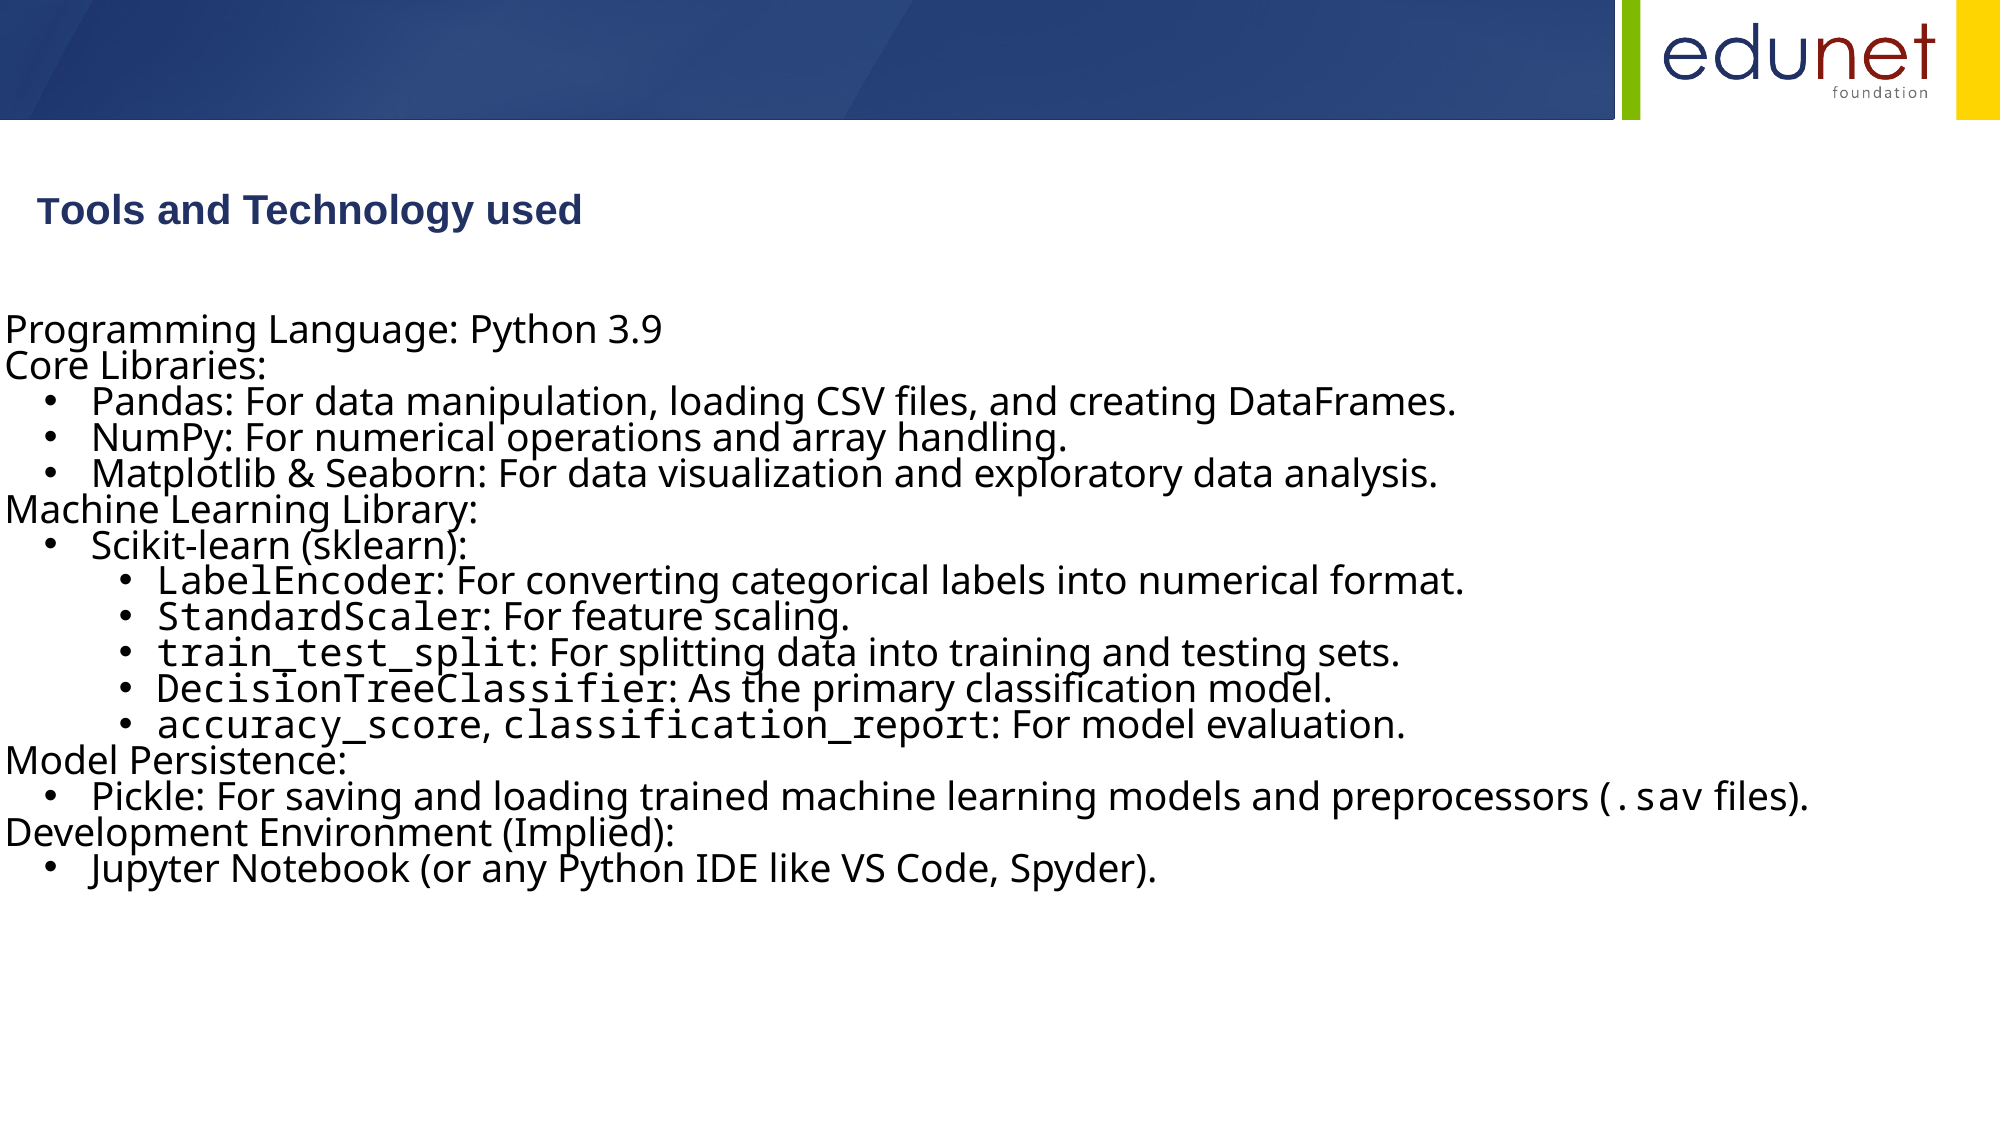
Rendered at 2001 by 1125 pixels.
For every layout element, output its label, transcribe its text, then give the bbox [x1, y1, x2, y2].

picture [1652, 12, 1948, 108]
text_box Tools and Technology used [22, 175, 1024, 240]
text_box Programming Language: Python 3.9 Core Libraries: Pandas: For data manipulation, loading CSV files, and creating DataFrames. NumPy: For numerical operations and array handling. Matplotlib & Seaborn: For data visualization and exploratory data analysis. Machine Learning Library: Scikit-learn (sklearn): LabelEncoder: For converting categorical labels into numerical format. StandardScaler: For feature scaling. train_test_split: For splitting data into training and testing sets. DecisionTreeClassifier: As the primary classification model. accuracy_score, classification_report: For model evaluation. Model Persistence: Pickle: For saving and loading trained machine learning models and preprocessors (.sav files). Development Environment (Implied): Jupyter Notebook (or any Python IDE like VS Code, Spyder). [0, 312, 1825, 949]
